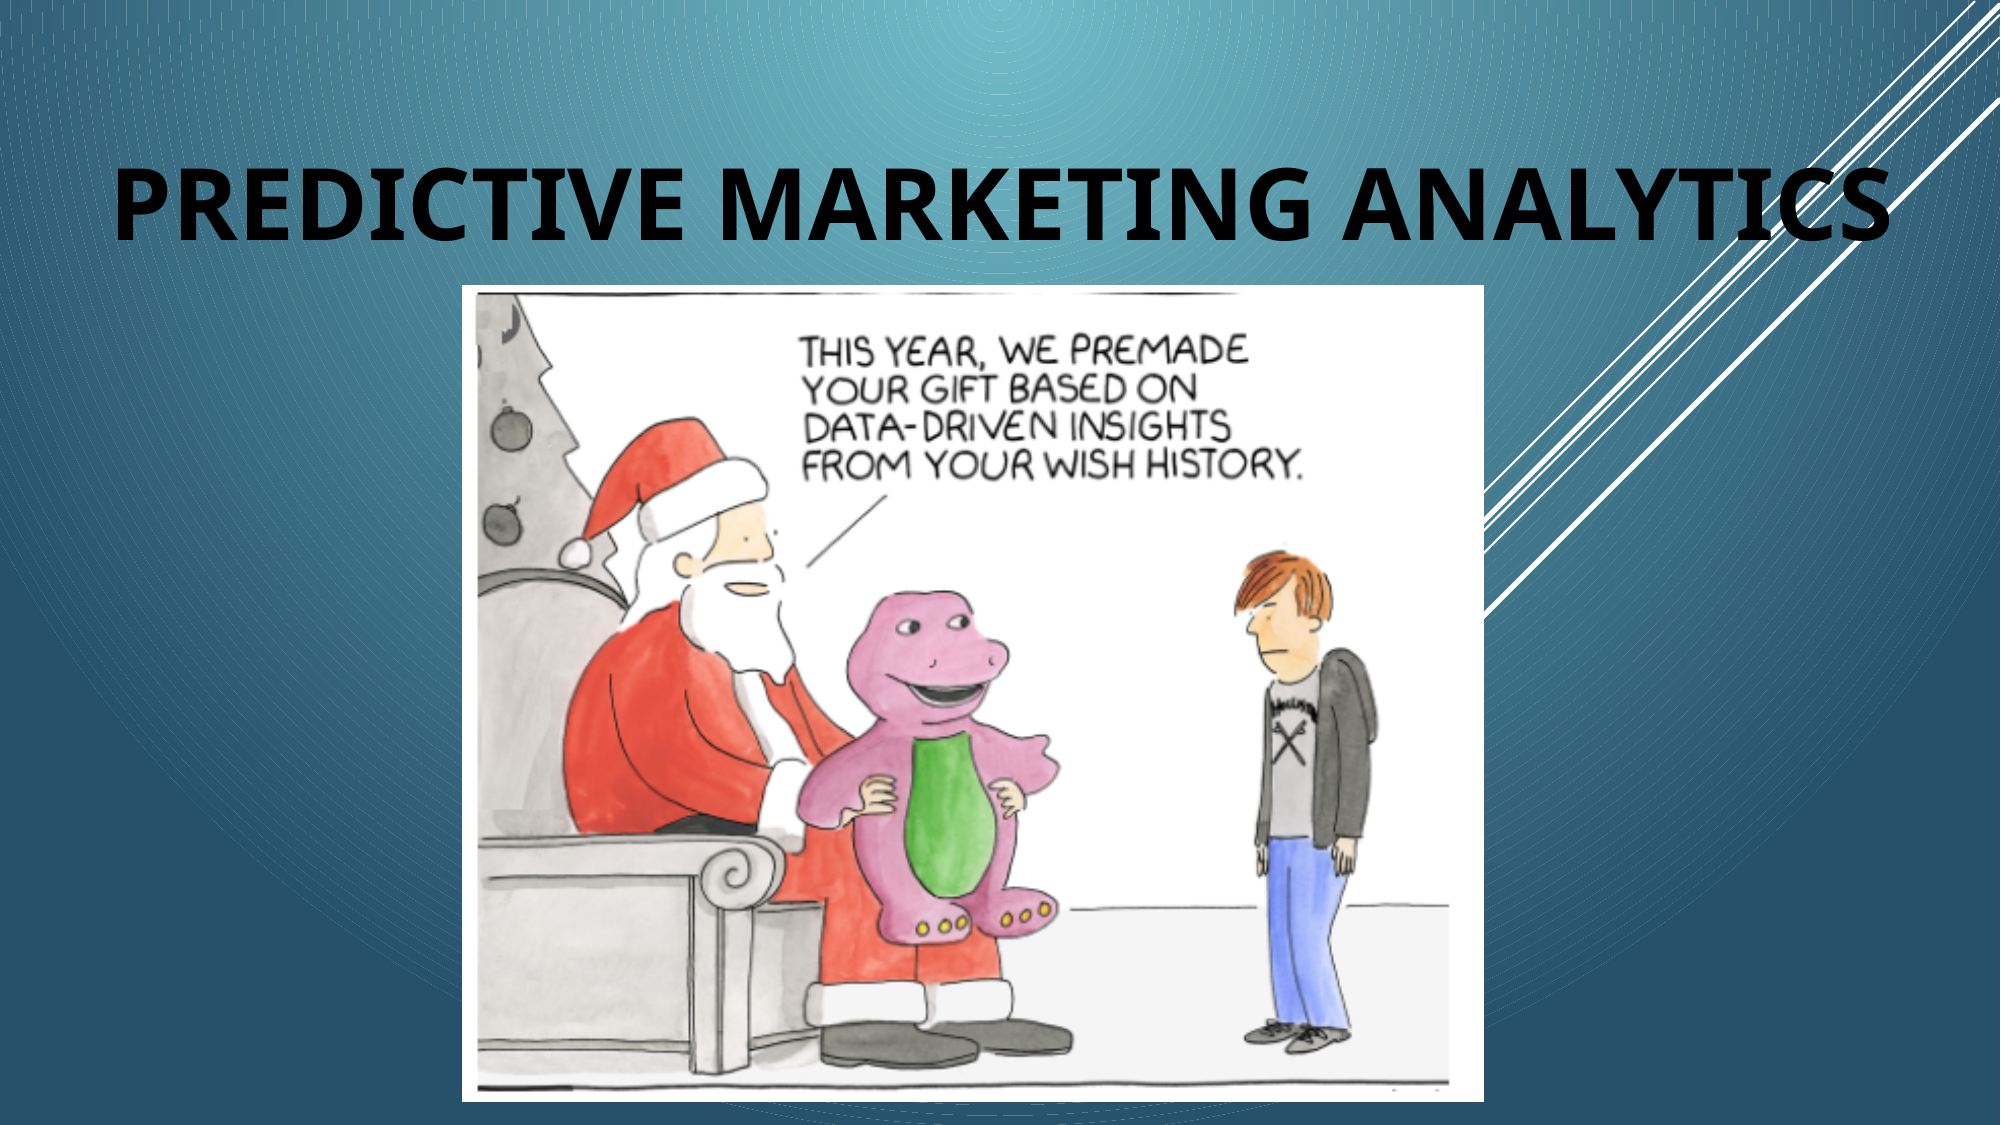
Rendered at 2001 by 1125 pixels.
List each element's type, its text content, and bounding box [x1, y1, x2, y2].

picture [462, 285, 1484, 1102]
text_box PREDICTIVE MARKETING ANALYTICS [95, 133, 1936, 268]
